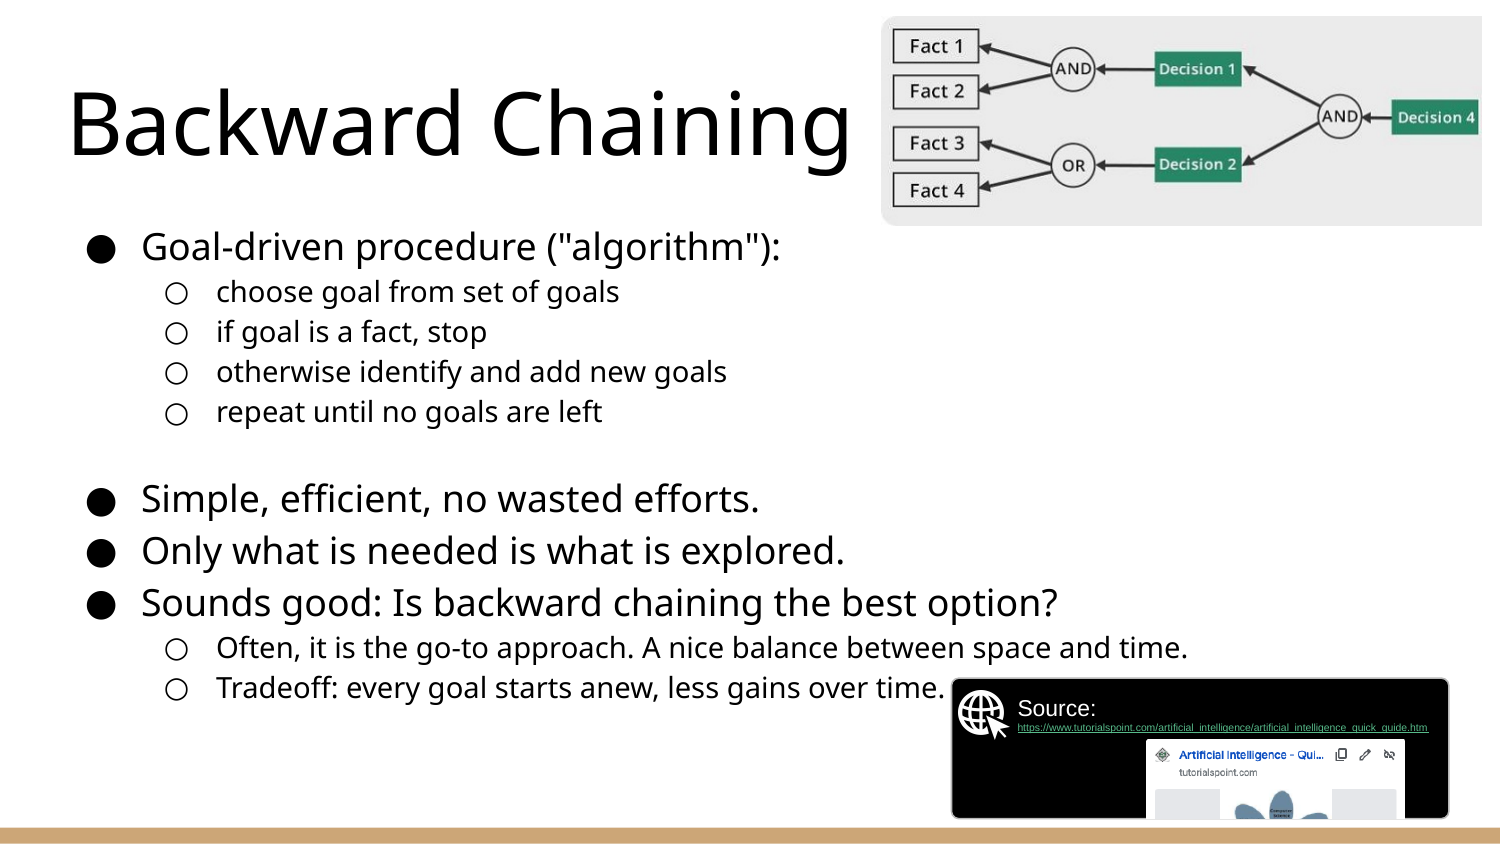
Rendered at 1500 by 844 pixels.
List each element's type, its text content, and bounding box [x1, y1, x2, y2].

picture [1146, 739, 1406, 819]
title Backward Chaining [51, 51, 876, 189]
list Goal-driven procedure ("algorithm"): choose goal from set of goals if goal is a fact, stop otherwise identify and add new goals repeat until no goals are left Simple, efficient, no wasted efforts. Only what is needed is what is explored. Sounds good: Is backward chaining the best option? Often, it is the go-to approach. A nice balance between space and time. Tradeoff: every goal starts anew, less gains over time. [51, 200, 1449, 752]
text_box [951, 678, 1002, 819]
picture [881, 16, 1482, 226]
picture [958, 689, 1010, 740]
text_box Source: https://www.tutorialspoint.com/artificial_intelligence/artificial_intelligence_quick_guide.htm [1002, 678, 1500, 819]
